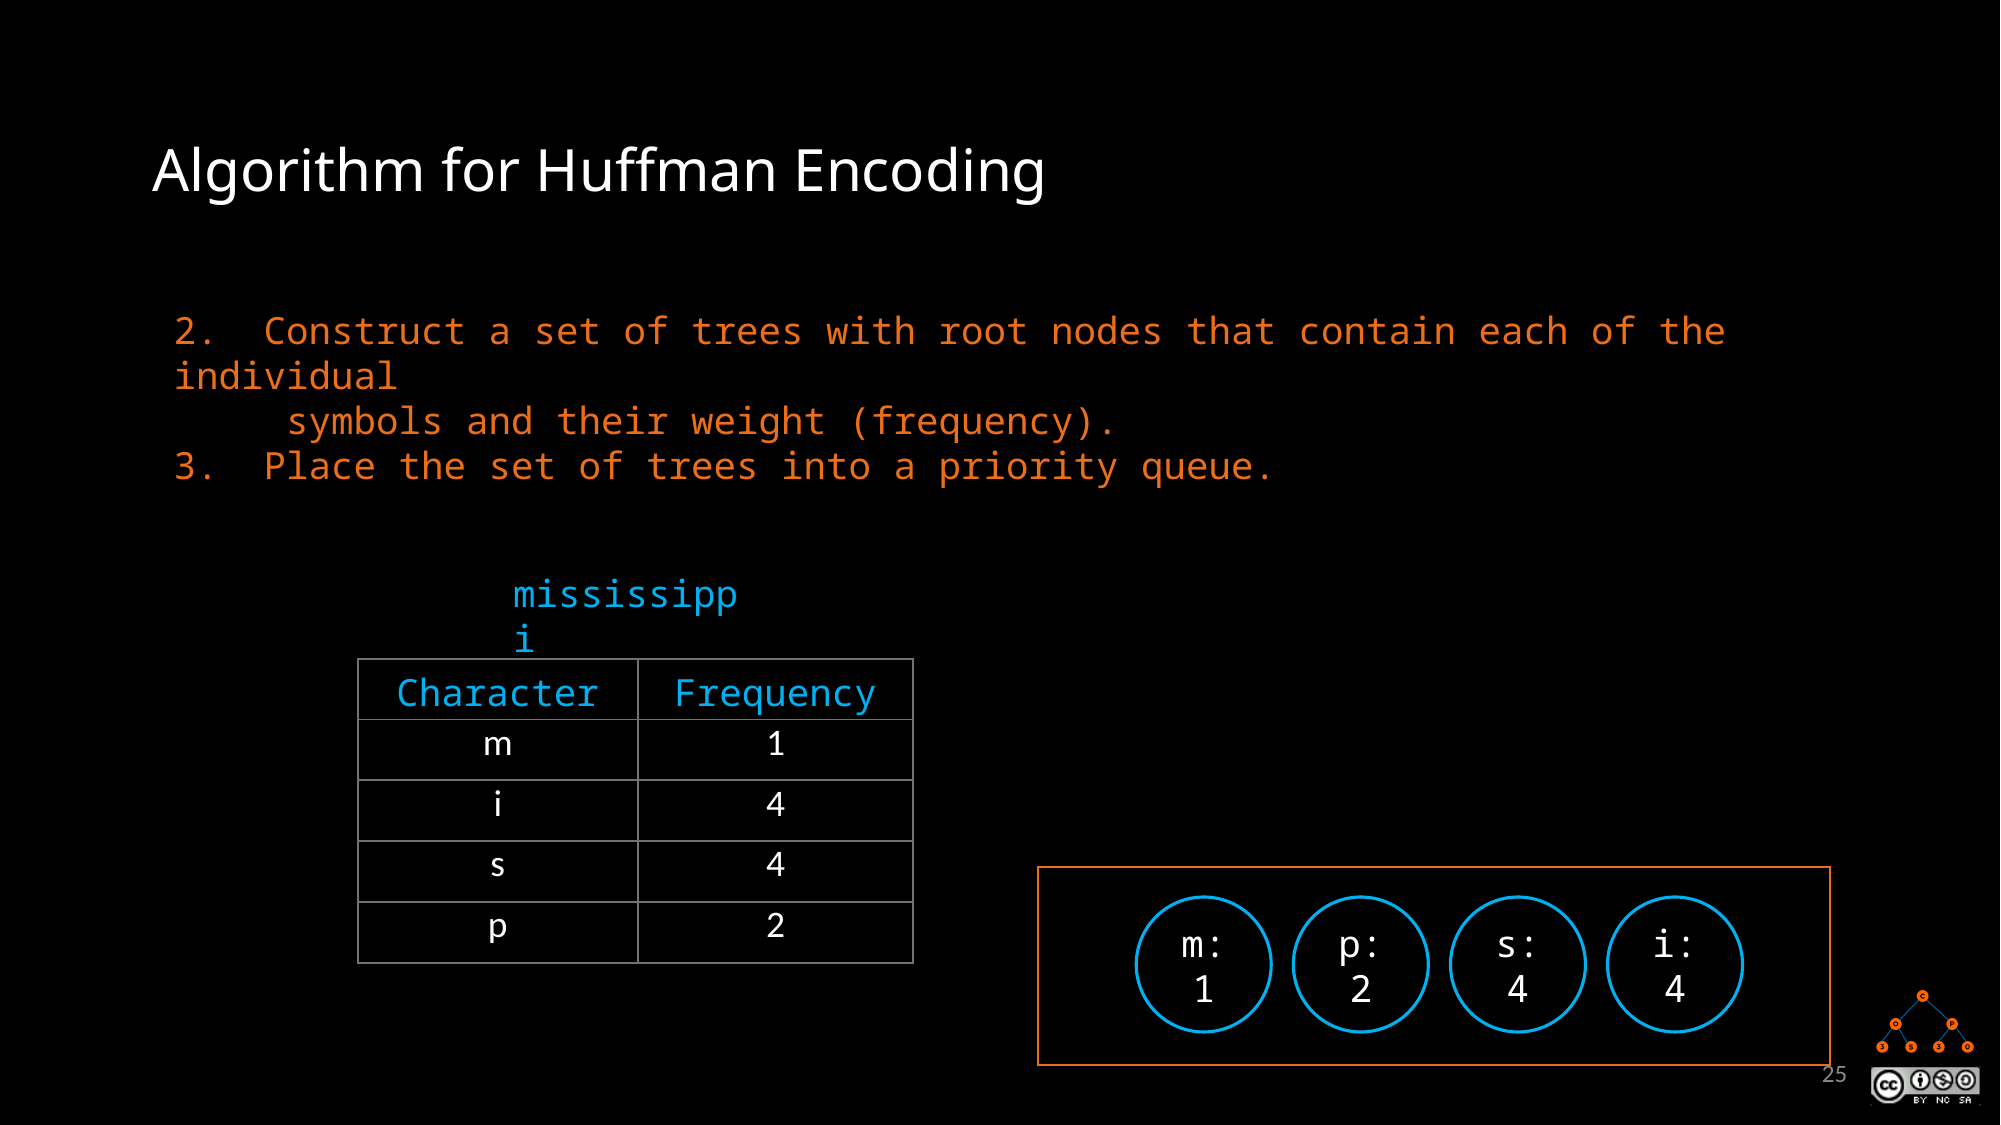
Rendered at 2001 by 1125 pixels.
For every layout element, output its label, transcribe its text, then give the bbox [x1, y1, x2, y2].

table_cell 4 [639, 842, 912, 901]
table_header Character [359, 660, 637, 719]
table_header Frequency [639, 660, 912, 719]
table_cell 1 [639, 720, 912, 779]
table_cell s [359, 842, 637, 901]
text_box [1856, 982, 1995, 1106]
table_cell p [359, 903, 637, 962]
slide_number 25 [1412, 1042, 1856, 1103]
table_cell 4 [639, 781, 912, 840]
text_box [1037, 866, 1831, 1066]
table_cell 2 [639, 903, 912, 962]
title Algorithm for Huffman Encoding [137, 59, 1863, 278]
table_cell m [359, 720, 637, 779]
text_box mississippi [498, 562, 772, 668]
table_cell i [359, 781, 637, 840]
text_box 2. Construct a set of trees with root nodes that contain each of the individual symbols and their weight (frequency). 3. Place the set of trees into a priority queue. [158, 299, 1884, 495]
